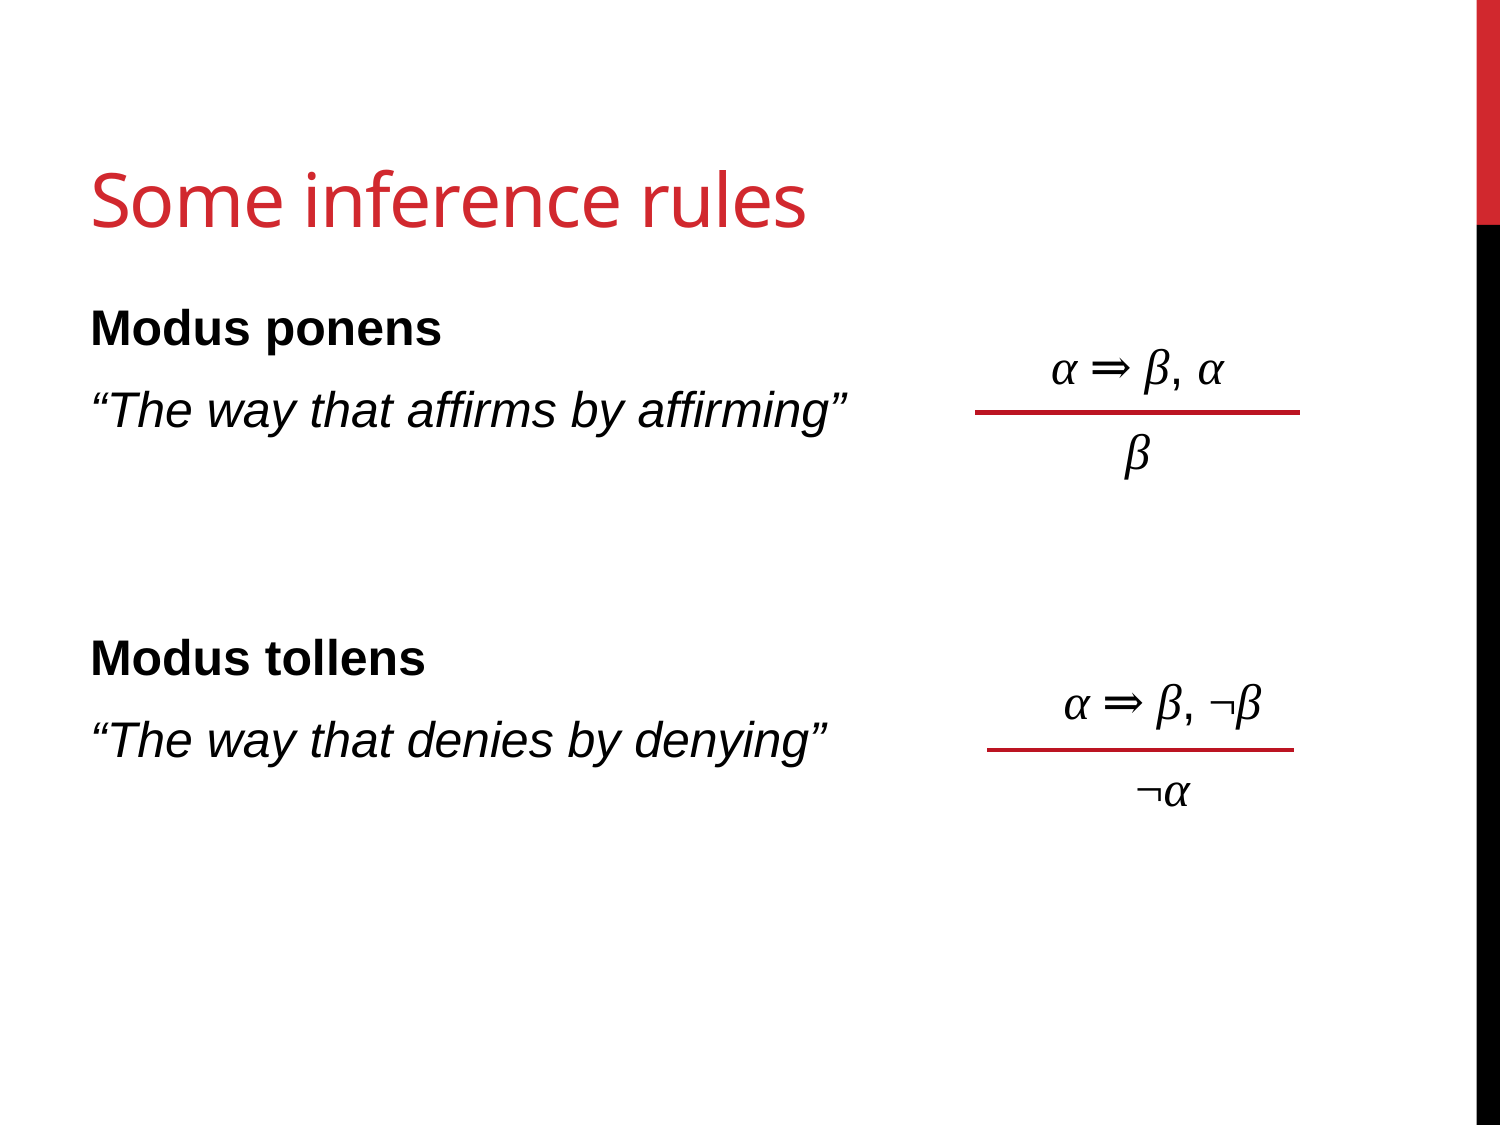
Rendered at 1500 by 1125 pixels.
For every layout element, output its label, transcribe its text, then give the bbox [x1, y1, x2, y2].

list Modus ponens “The way that affirms by affirming” Modus tollens “The way that denies by denying” [75, 287, 888, 1005]
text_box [974, 326, 1301, 488]
title Some inference rules [75, 25, 1025, 250]
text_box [986, 661, 1351, 826]
